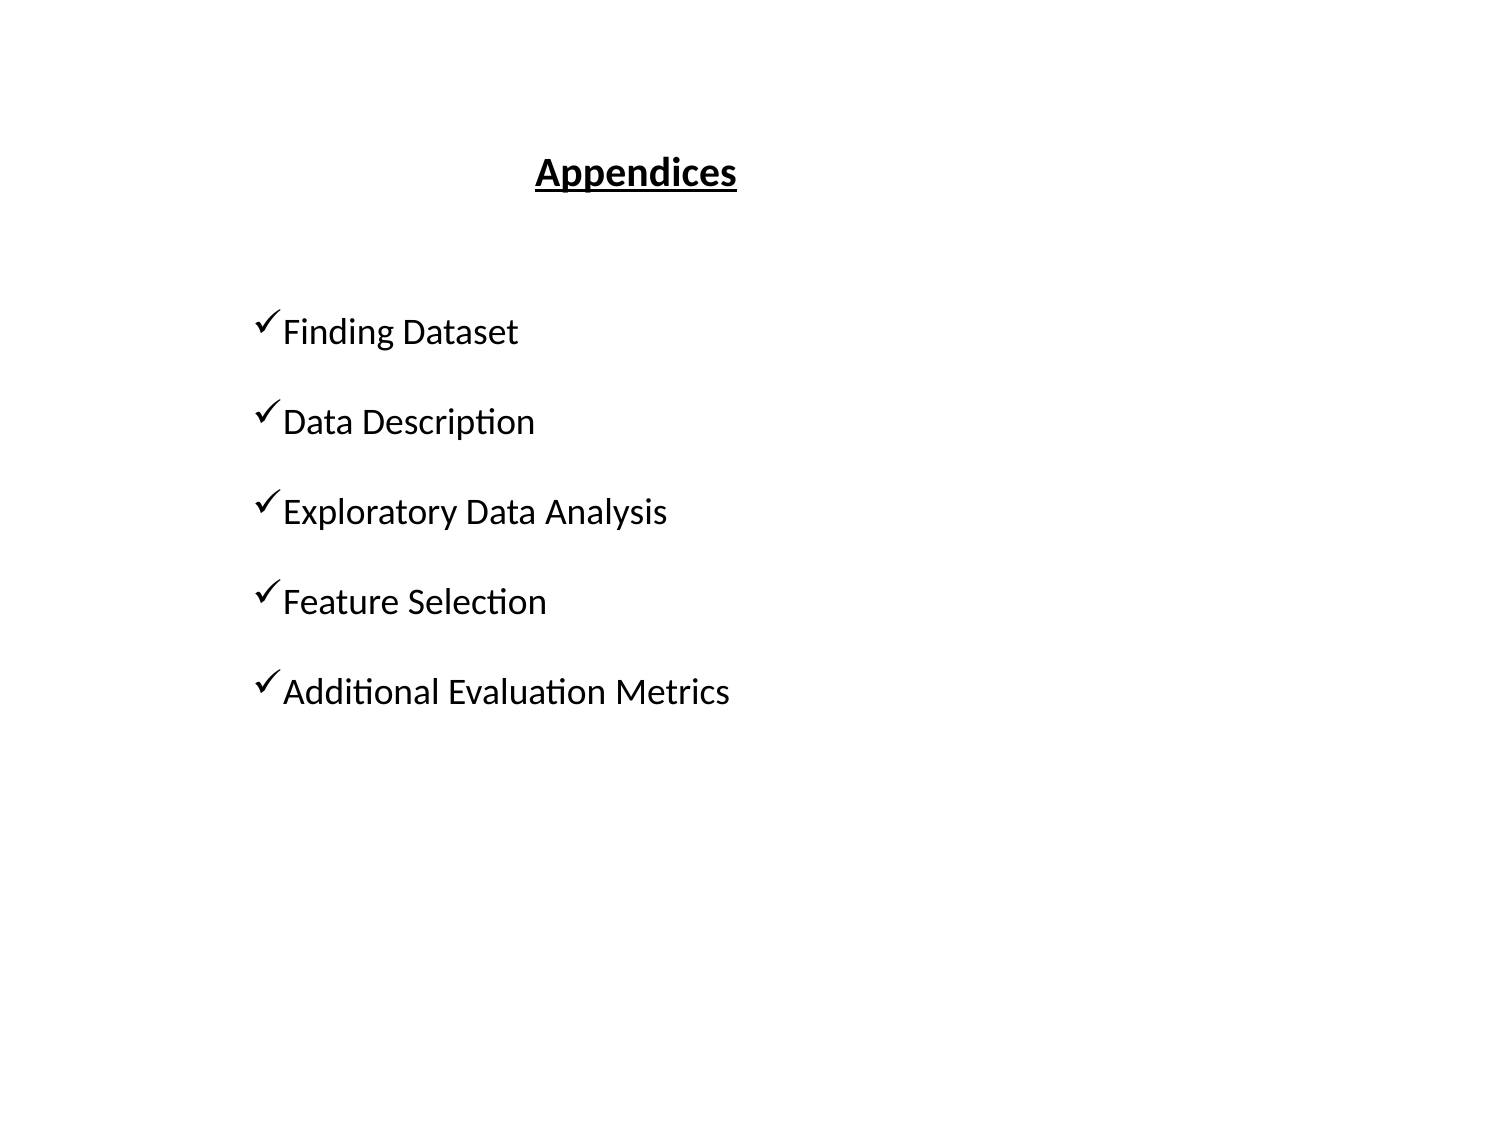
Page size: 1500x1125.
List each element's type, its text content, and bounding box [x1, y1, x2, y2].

text_box Appendices [324, 137, 963, 203]
text_box Finding Dataset Data Description Exploratory Data Analysis Feature Selection Additional Evaluation Metrics [237, 299, 988, 720]
